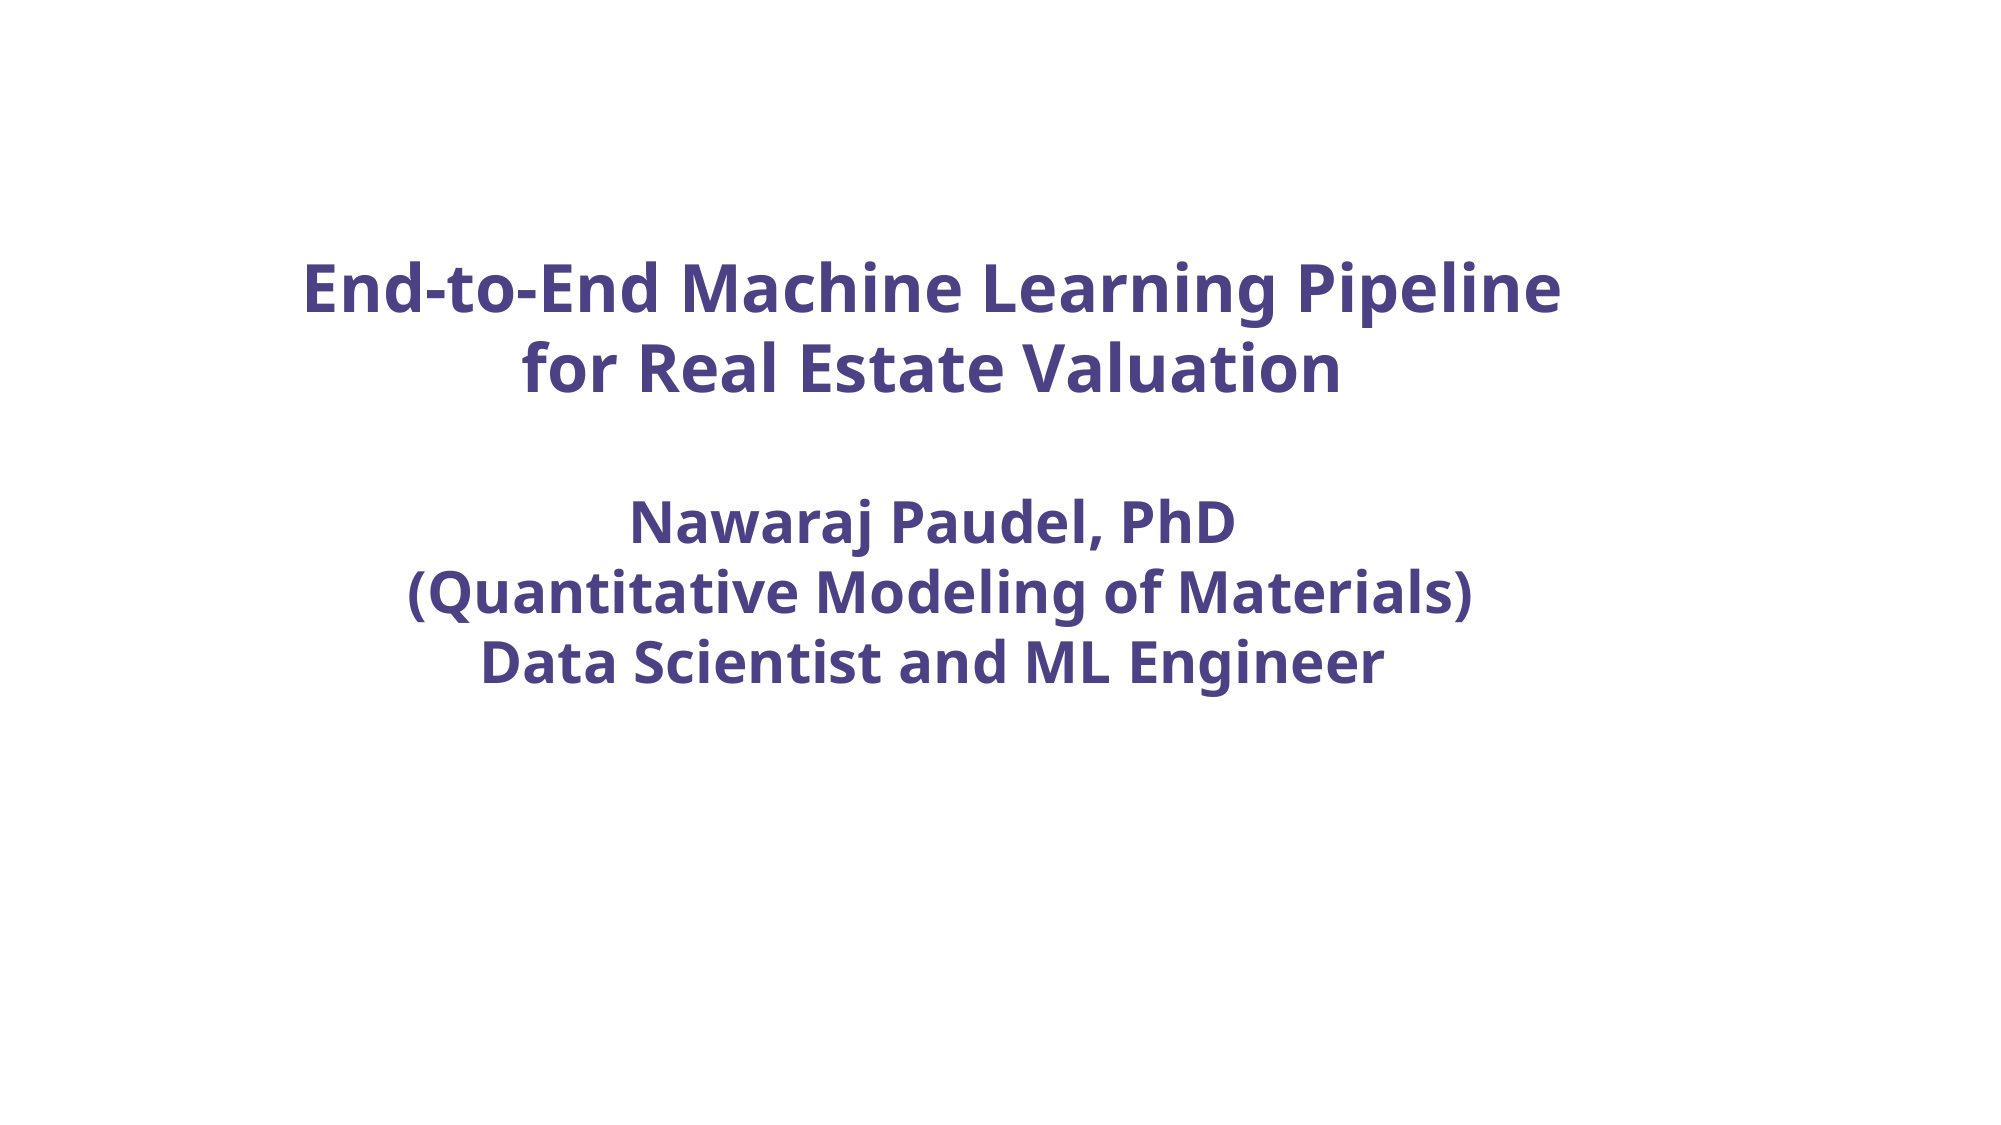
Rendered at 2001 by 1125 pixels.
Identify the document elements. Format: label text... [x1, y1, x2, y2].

text_box End-to-End Machine Learning Pipeline for Real Estate Valuation Nawaraj Paudel, PhD (Quantitative Modeling of Materials) Data Scientist and ML Engineer [258, 237, 1608, 748]
